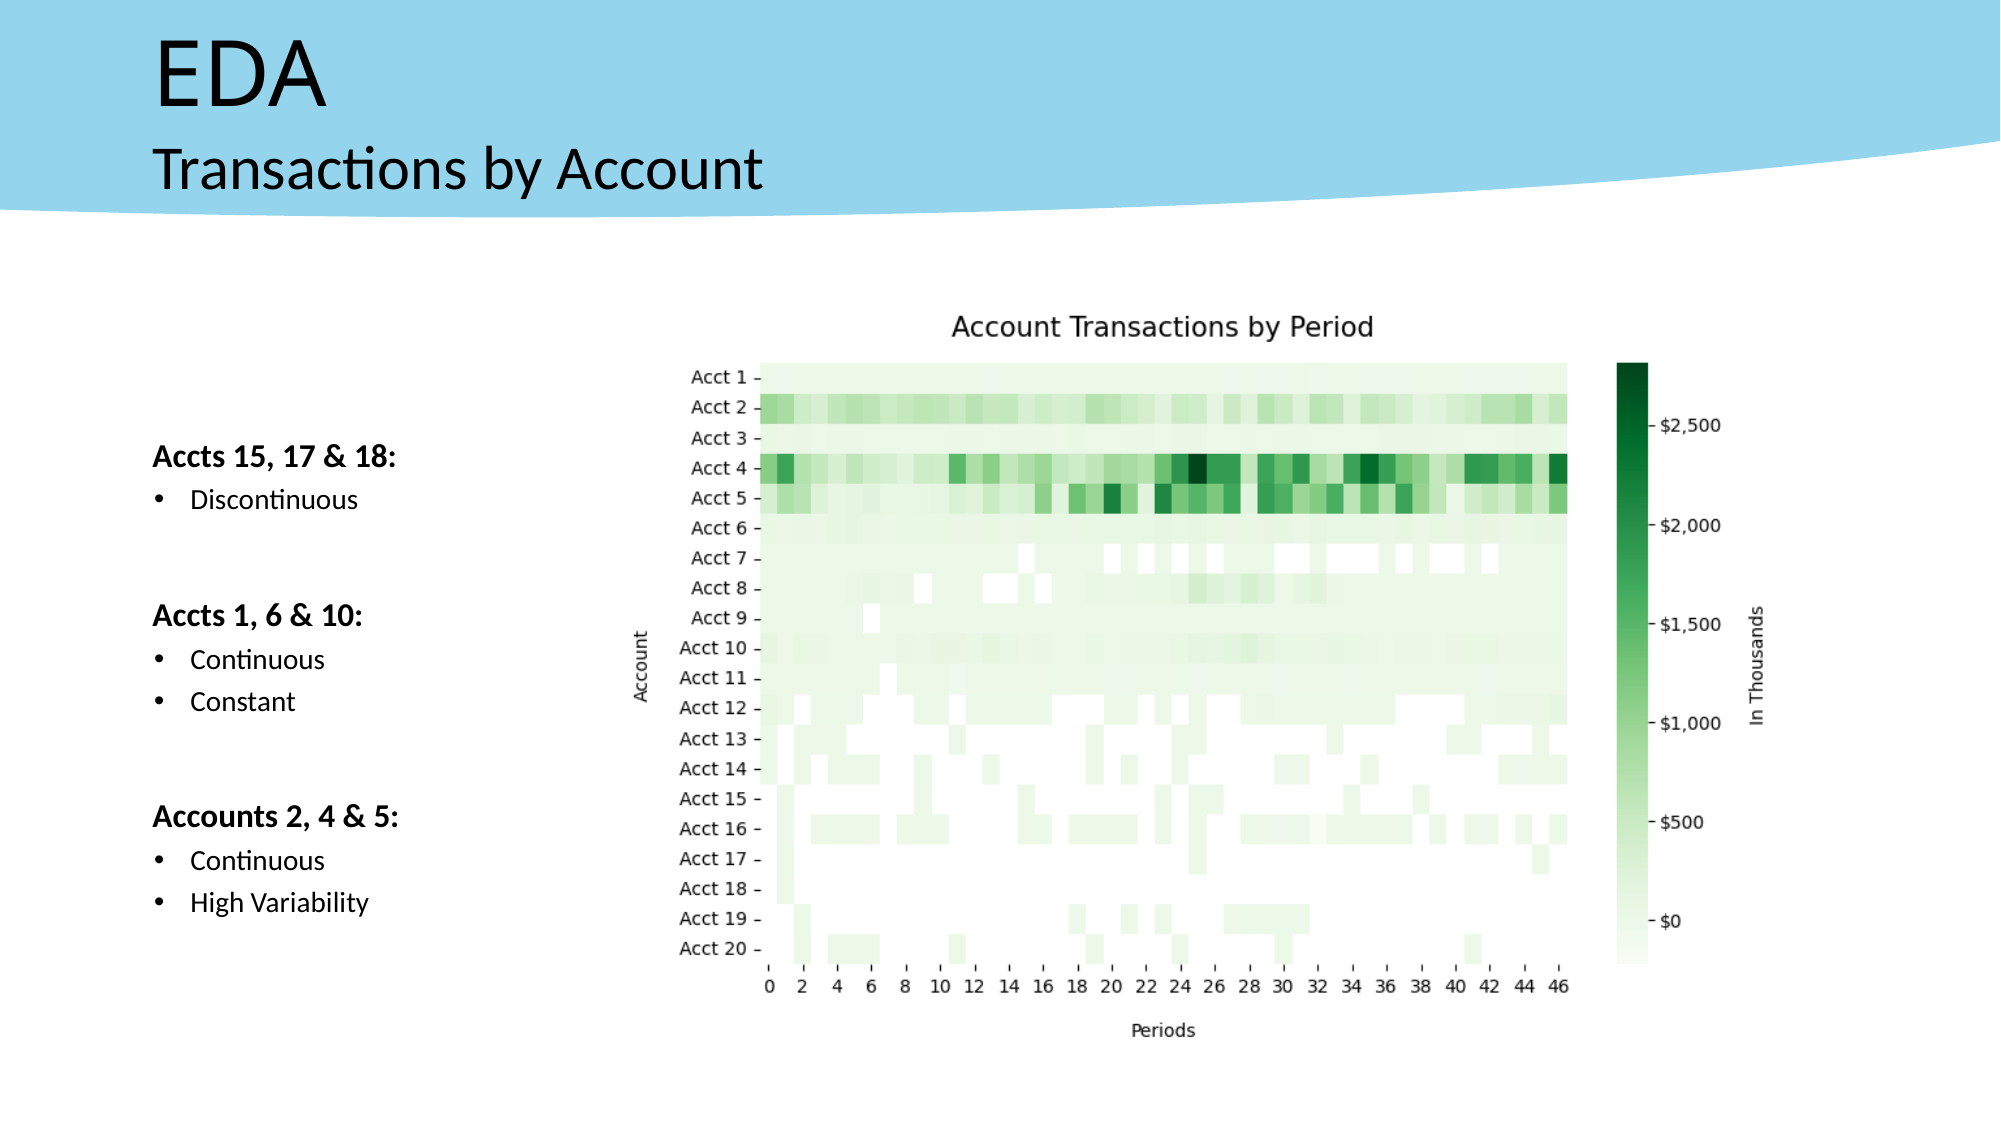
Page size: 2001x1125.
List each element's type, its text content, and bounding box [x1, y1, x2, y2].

list Accts 15, 17 & 18: Discontinuous Accts 1, 6 & 10: Continuous Constant Accounts 2, 4 & 5: Continuous High Variability [137, 303, 506, 1054]
list Transactions by Account [137, 127, 1863, 205]
title EDA [137, 26, 1863, 127]
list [621, 303, 1781, 1054]
